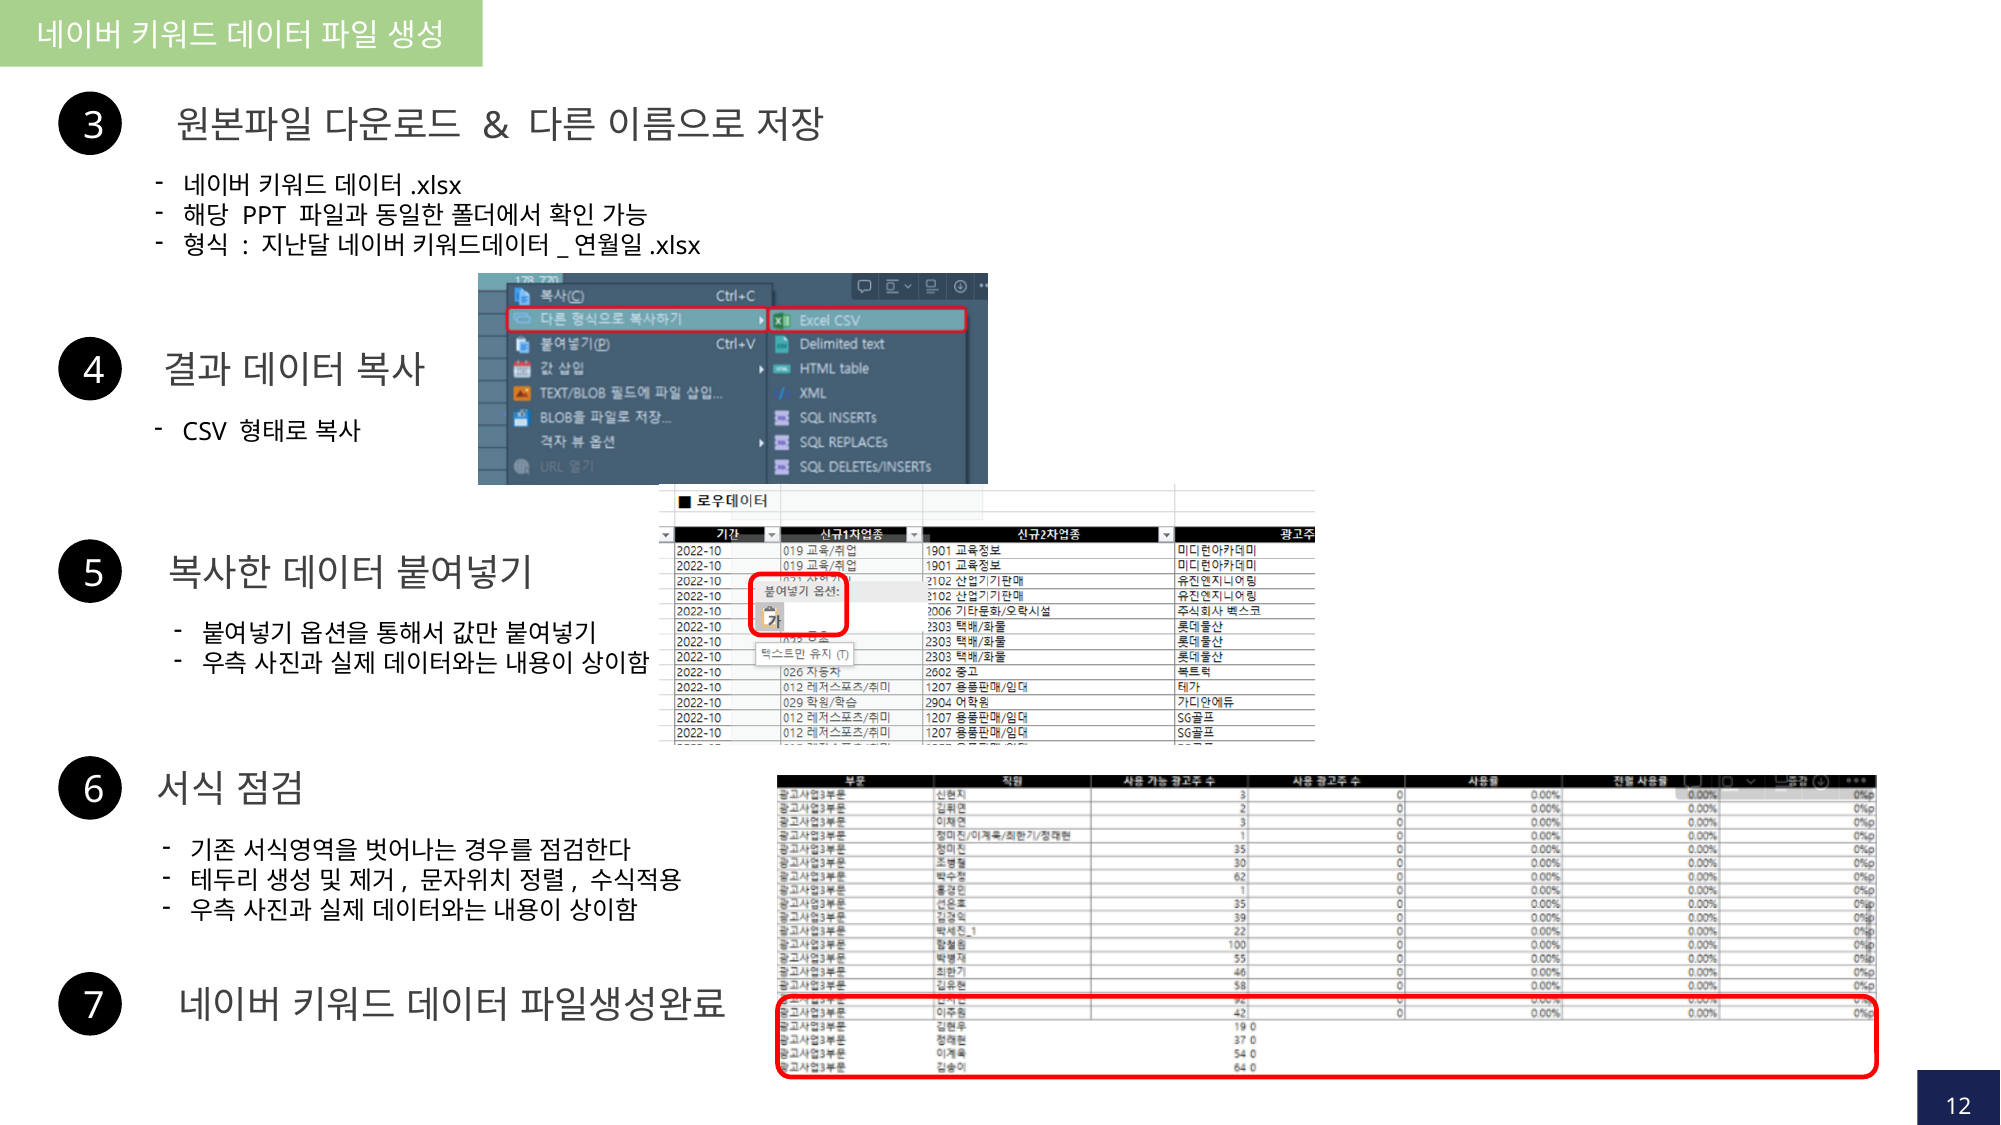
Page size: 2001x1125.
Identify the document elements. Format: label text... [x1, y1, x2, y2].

text_box CSV 형태로 복사 [139, 407, 377, 453]
text_box 3 [58, 91, 122, 155]
text_box 결과 데이터 복사 [148, 338, 441, 399]
text_box 복사한 데이터 붙여넣기 [153, 541, 550, 601]
text_box 서식 점검 [142, 758, 321, 818]
text_box 네이버 키워드 데이터 파일 생성 [0, 0, 484, 68]
text_box 네이버 키워드 데이터 파일생성완료 [163, 973, 743, 1034]
text_box 기존 서식영역을 벗어나는 경우를 점검한다 테두리 생성 및 제거, 문자위치 정렬, 수식적용 우측 사진과 실제 데이터와는 내용이 상이함 [147, 827, 698, 932]
text_box 5 [58, 539, 122, 603]
text_box 12 [1917, 1070, 2000, 1125]
text_box 6 [58, 756, 122, 820]
text_box 붙여넣기 옵션을 통해서 값만 붙여넣기 우측 사진과 실제 데이터와는 내용이 상이함 [159, 610, 659, 685]
picture [777, 775, 1877, 1078]
text_box 네이버 키워드 데이터.xlsx 해당 PPT 파일과 동일한 폴더에서 확인 가능 형식 : 지난달 네이버 키워드데이터_연월일.xlsx [140, 162, 723, 267]
text_box 4 [58, 336, 122, 401]
picture [478, 273, 1316, 745]
text_box 7 [58, 972, 122, 1036]
text_box 원본파일 다운로드 & 다른 이름으로 저장 [161, 93, 841, 154]
